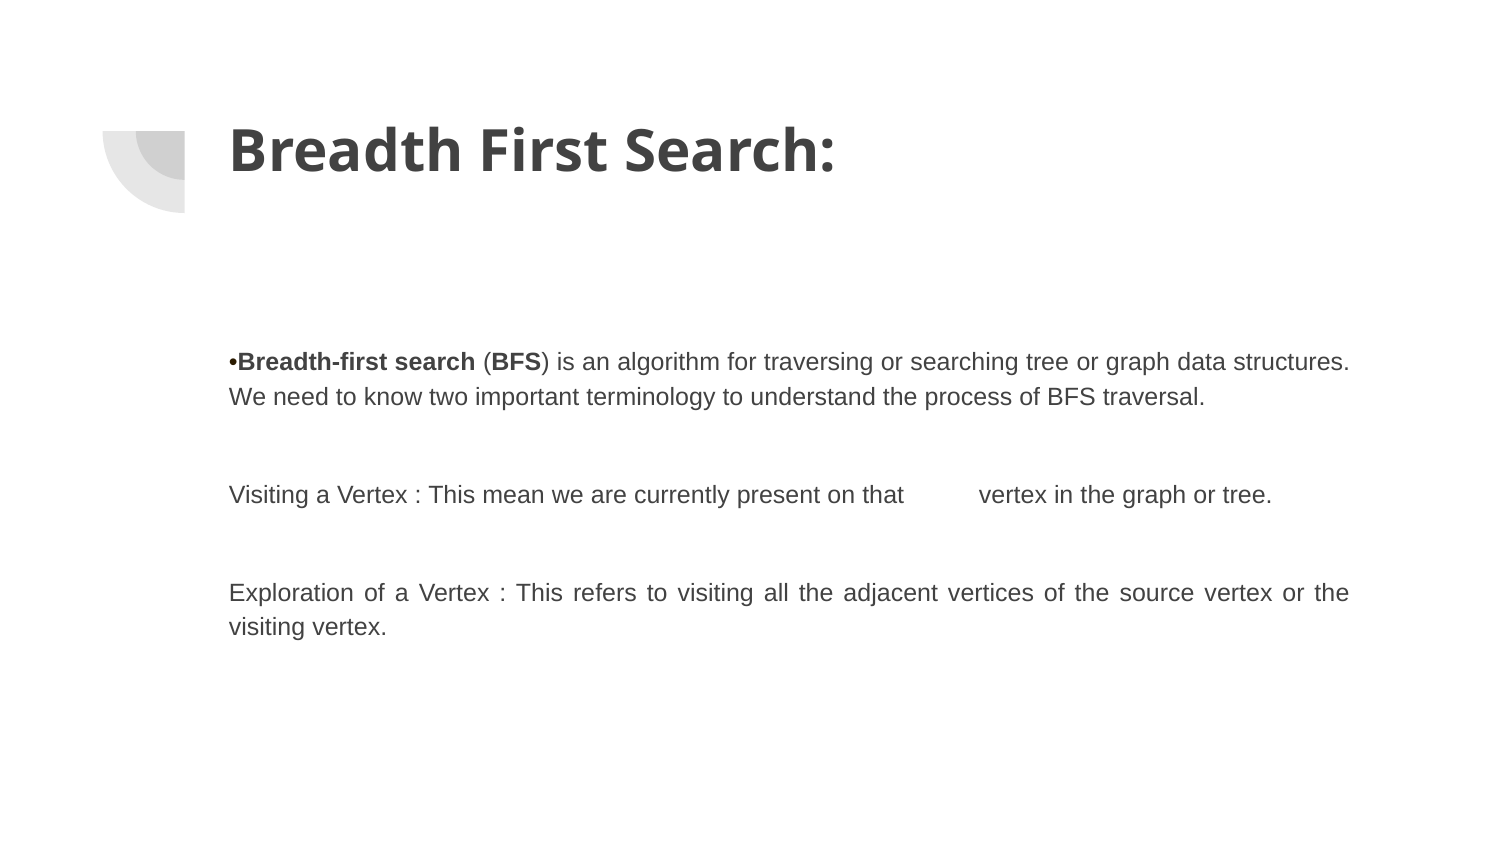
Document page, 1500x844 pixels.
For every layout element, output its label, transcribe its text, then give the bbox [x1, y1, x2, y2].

list •Breadth-first search (BFS) is an algorithm for traversing or searching tree or graph data structures. We need to know two important terminology to understand the process of BFS traversal. Visiting a Vertex : This mean we are currently present on that vertex in the graph or tree. Exploration of a Vertex : This refers to visiting all the adjacent vertices of the source vertex or the visiting vertex. [213, 326, 1368, 744]
title Breadth First Search: [213, 98, 1368, 263]
